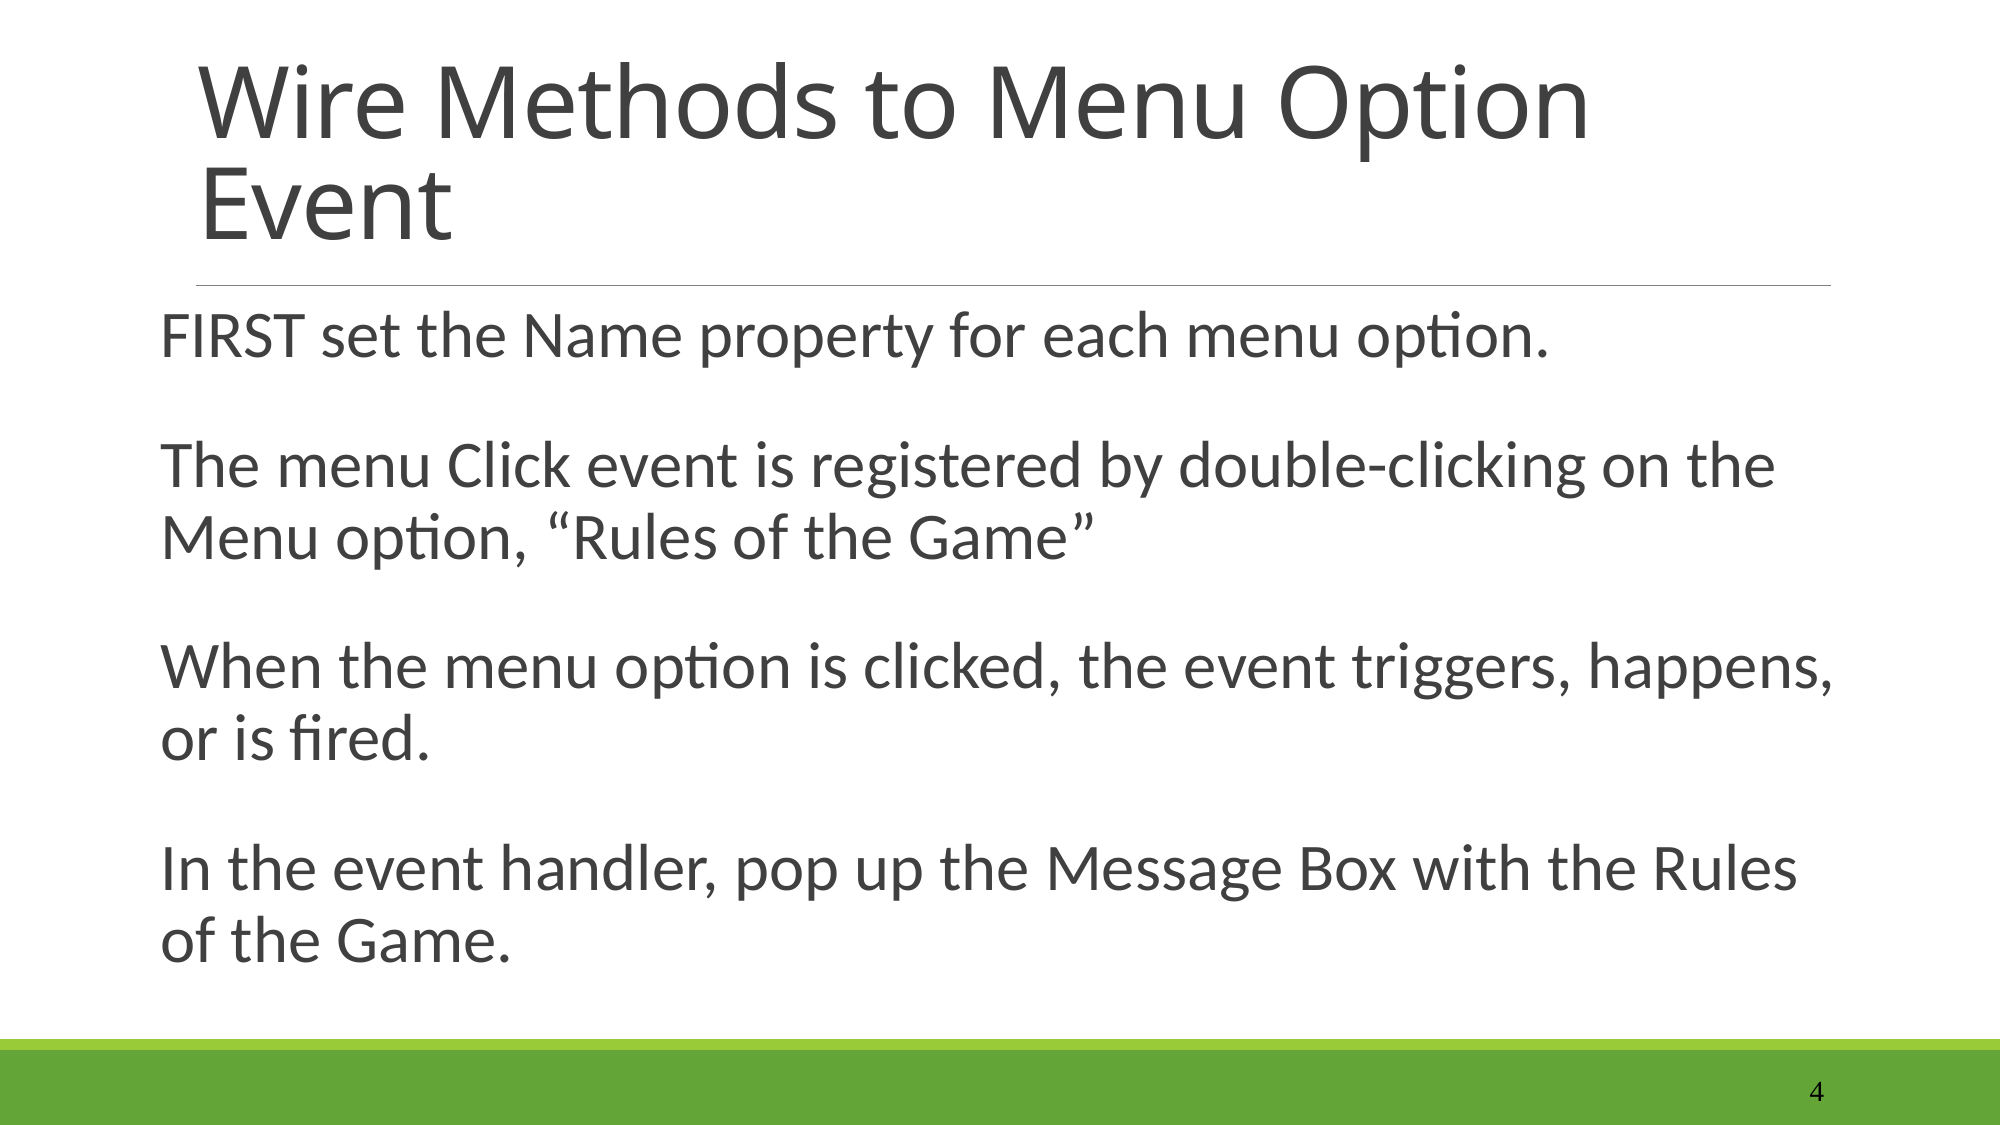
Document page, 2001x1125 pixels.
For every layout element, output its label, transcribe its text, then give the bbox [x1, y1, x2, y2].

title Wire Methods to Menu Option Event [182, 29, 1833, 268]
slide_number 4 [1624, 1059, 1840, 1120]
list FIRST set the Name property for each menu option. The menu Click event is registered by double-clicking on the Menu option, “Rules of the Game” When the menu option is clicked, the event triggers, happens, or is fired. In the event handler, pop up the Message Box with the Rules of the Game. [145, 292, 1846, 1023]
